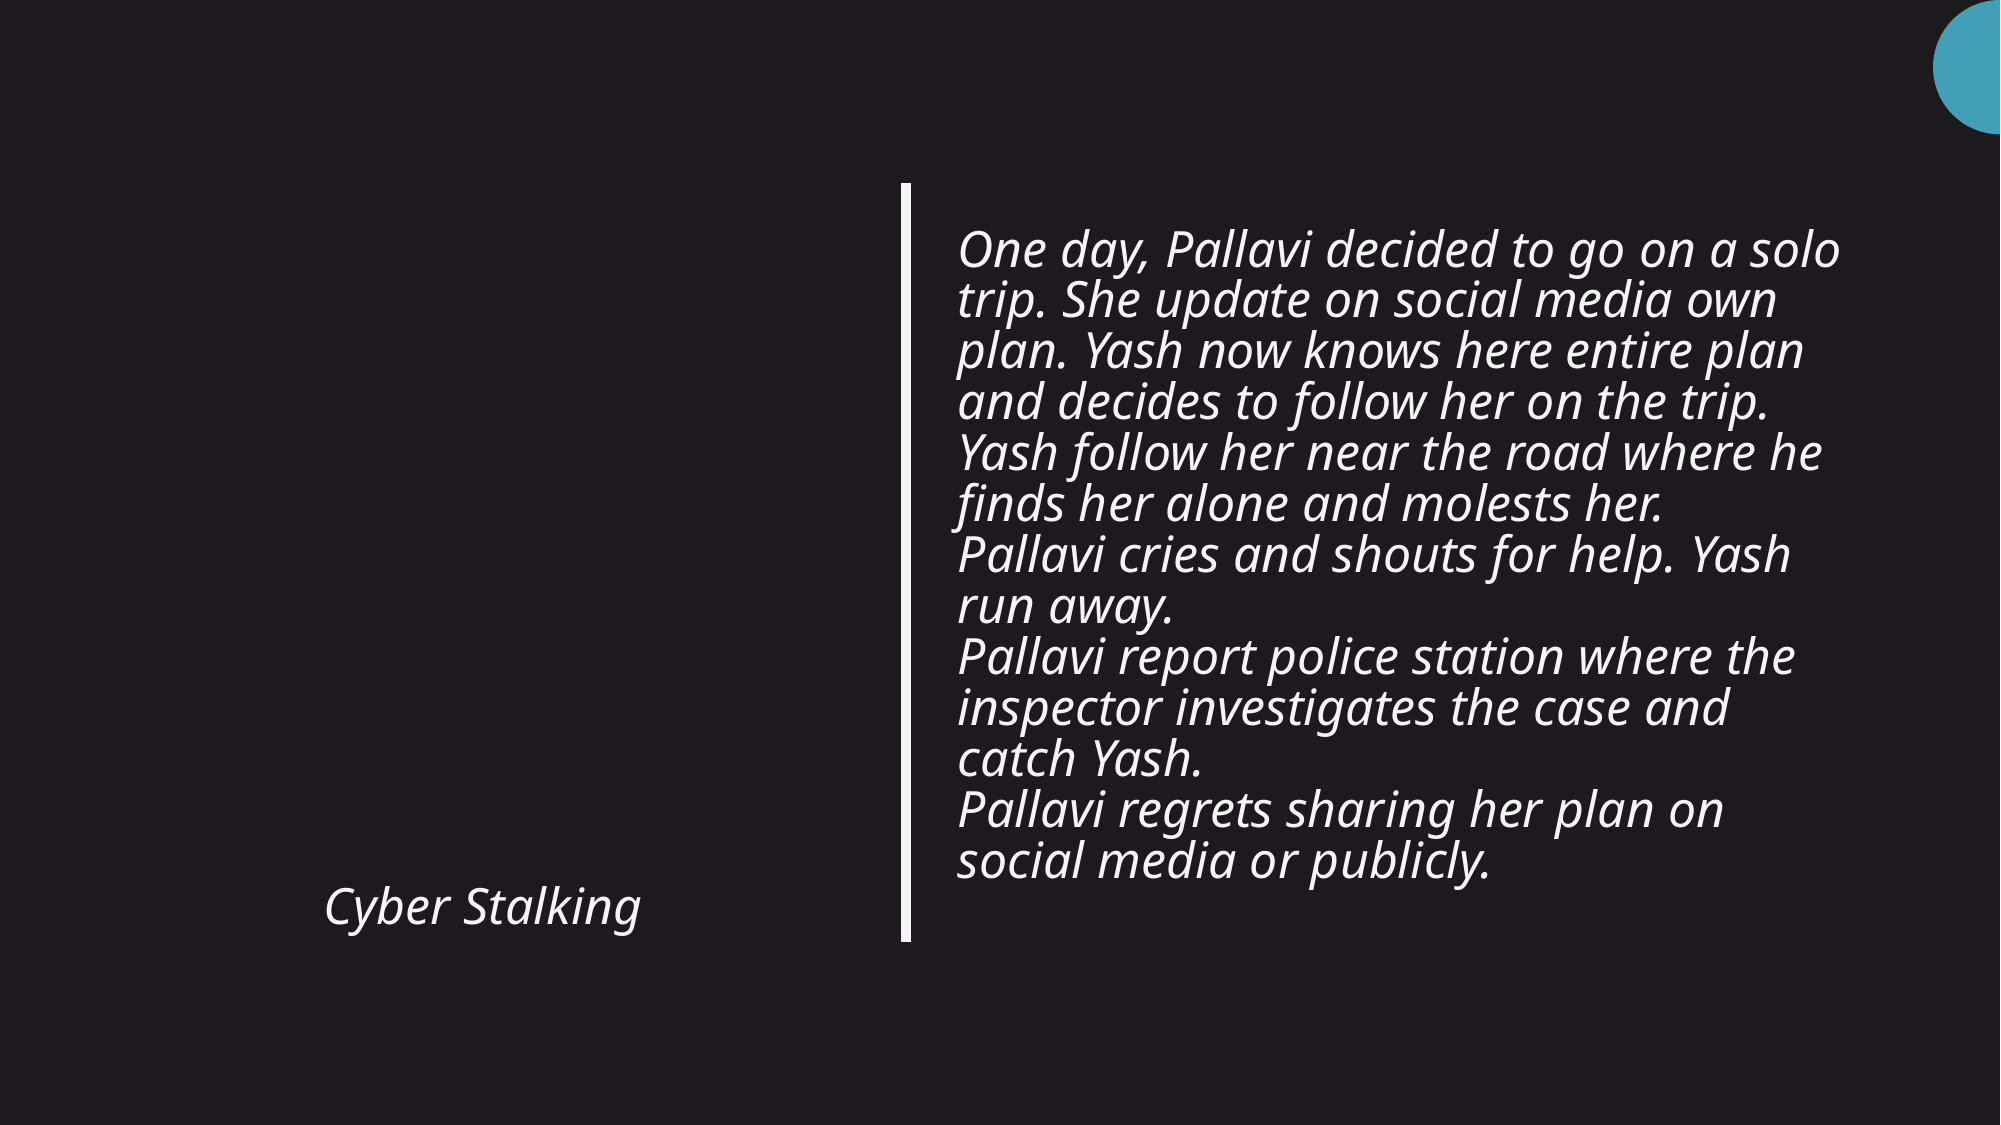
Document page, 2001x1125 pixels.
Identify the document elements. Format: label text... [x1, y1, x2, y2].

title One day, Pallavi decided to go on a solo trip. She update on social media own plan. Yash now knows here entire plan and decides to follow her on the trip. Yash follow her near the road where he finds her alone and molests her. Pallavi cries and shouts for help. Yash run away. Pallavi report police station where the inspector investigates the case and catch Yash. Pallavi regrets sharing her plan on social media or publicly. [942, 207, 1873, 908]
subtitle Cyber Stalking [109, 680, 870, 942]
